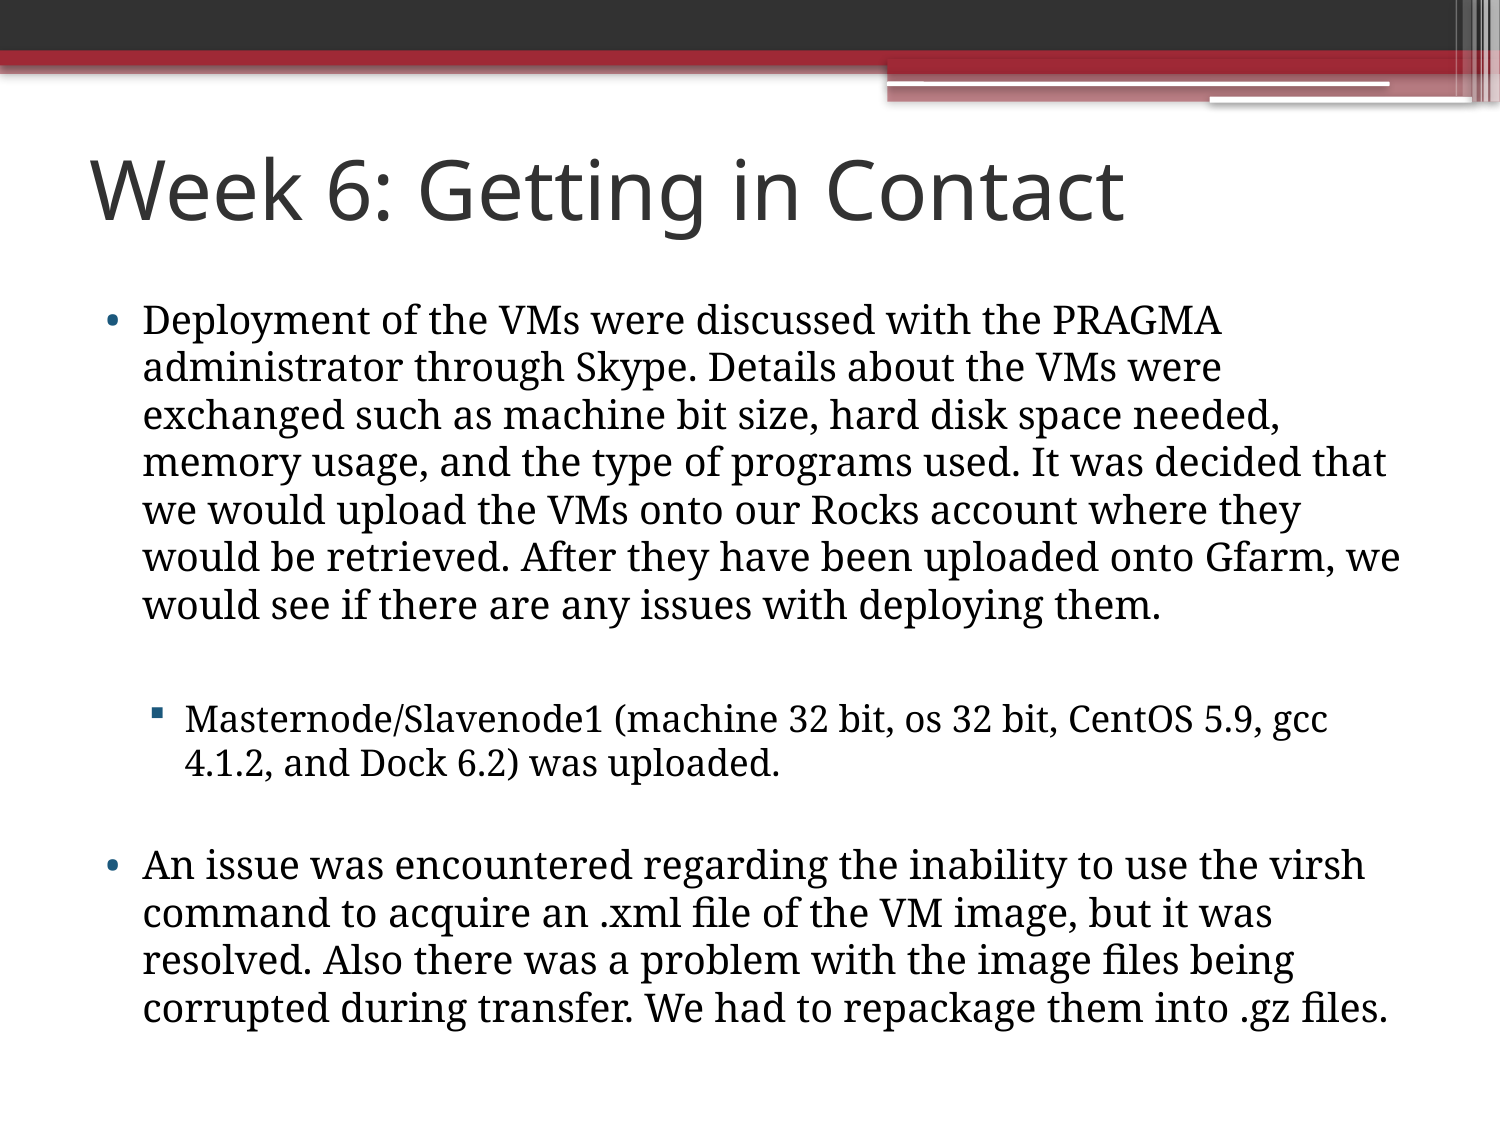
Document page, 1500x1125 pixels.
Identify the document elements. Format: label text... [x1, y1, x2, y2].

title Week 6: Getting in Contact [75, 99, 1425, 275]
list Deployment of the VMs were discussed with the PRAGMA administrator through Skype. Details about the VMs were exchanged such as machine bit size, hard disk space needed, memory usage, and the type of programs used. It was decided that we would upload the VMs onto our Rocks account where they would be retrieved. After they have been uploaded onto Gfarm, we would see if there are any issues with deploying them. Masternode/Slavenode1 (machine 32 bit, os 32 bit, CentOS 5.9, gcc 4.1.2, and Dock 6.2) was uploaded. An issue was encountered regarding the inability to use the virsh command to acquire an .xml file of the VM image, but it was resolved. Also there was a problem with the image files being corrupted during transfer. We had to repackage them into .gz files. [75, 287, 1425, 1079]
